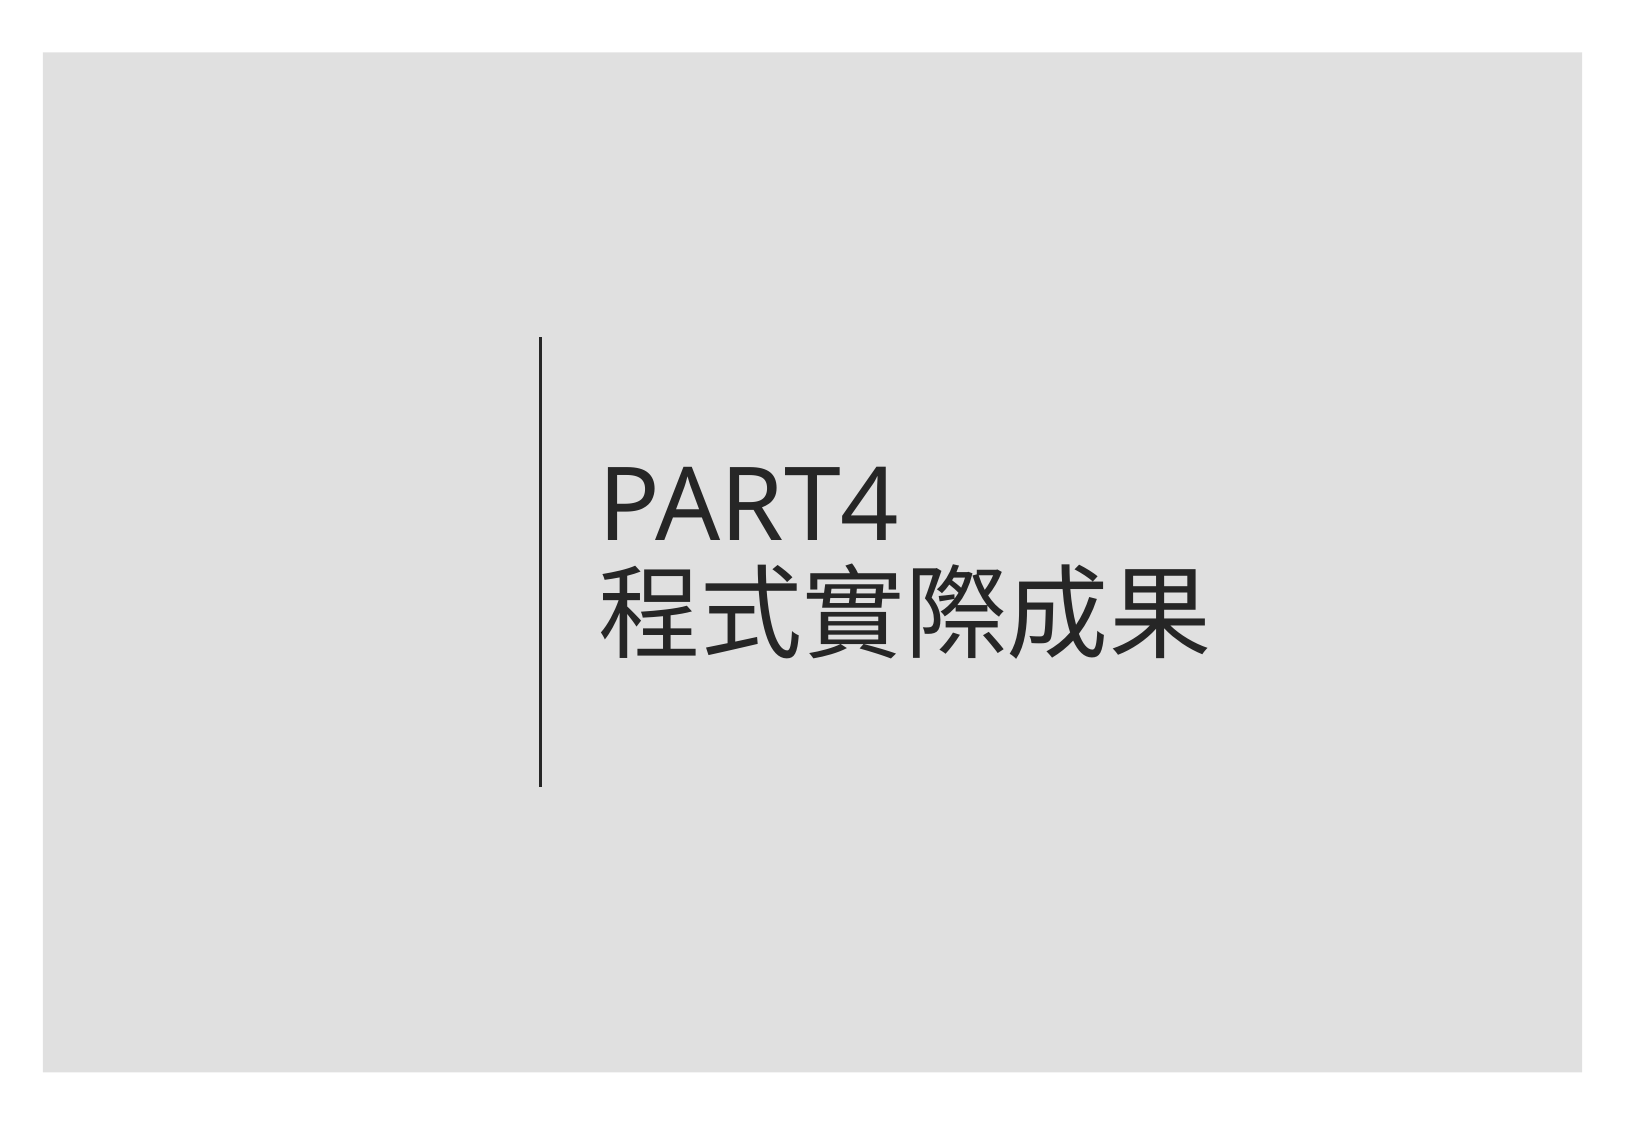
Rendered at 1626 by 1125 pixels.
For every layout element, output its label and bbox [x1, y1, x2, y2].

title [583, 158, 1486, 967]
text_box [42, 51, 1583, 1073]
